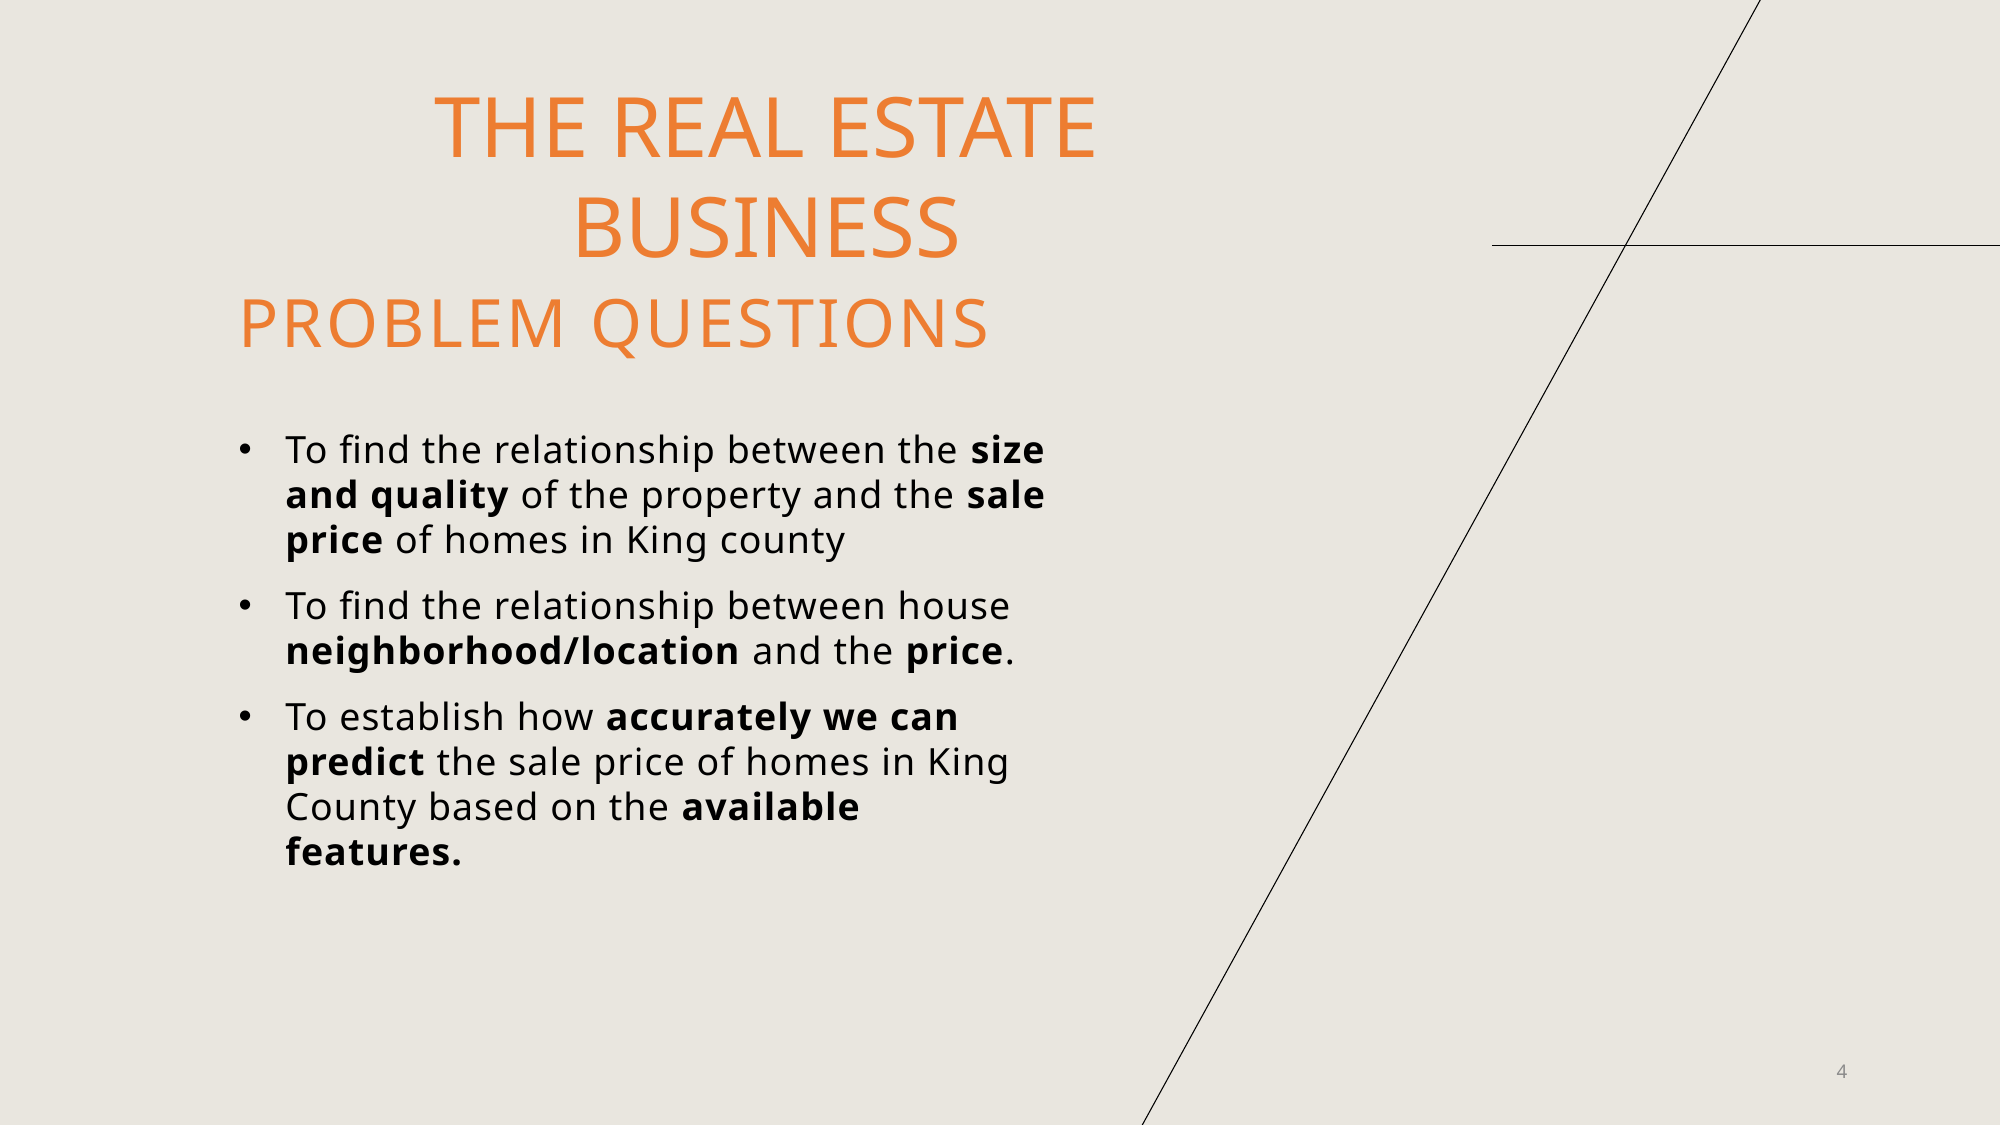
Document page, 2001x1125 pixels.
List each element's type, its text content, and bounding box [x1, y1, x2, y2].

slide_number 4 [1412, 1042, 1863, 1103]
text_box THE REAL ESTATE BUSINESS [223, 66, 1310, 282]
list To find the relationship between the size and quality of the property and the sale price of homes in King county To find the relationship between house neighborhood/location and the price. To establish how accurately we can predict the sale price of homes in King County based on the available features. [223, 418, 1062, 913]
title Problem questions [223, 282, 1062, 370]
